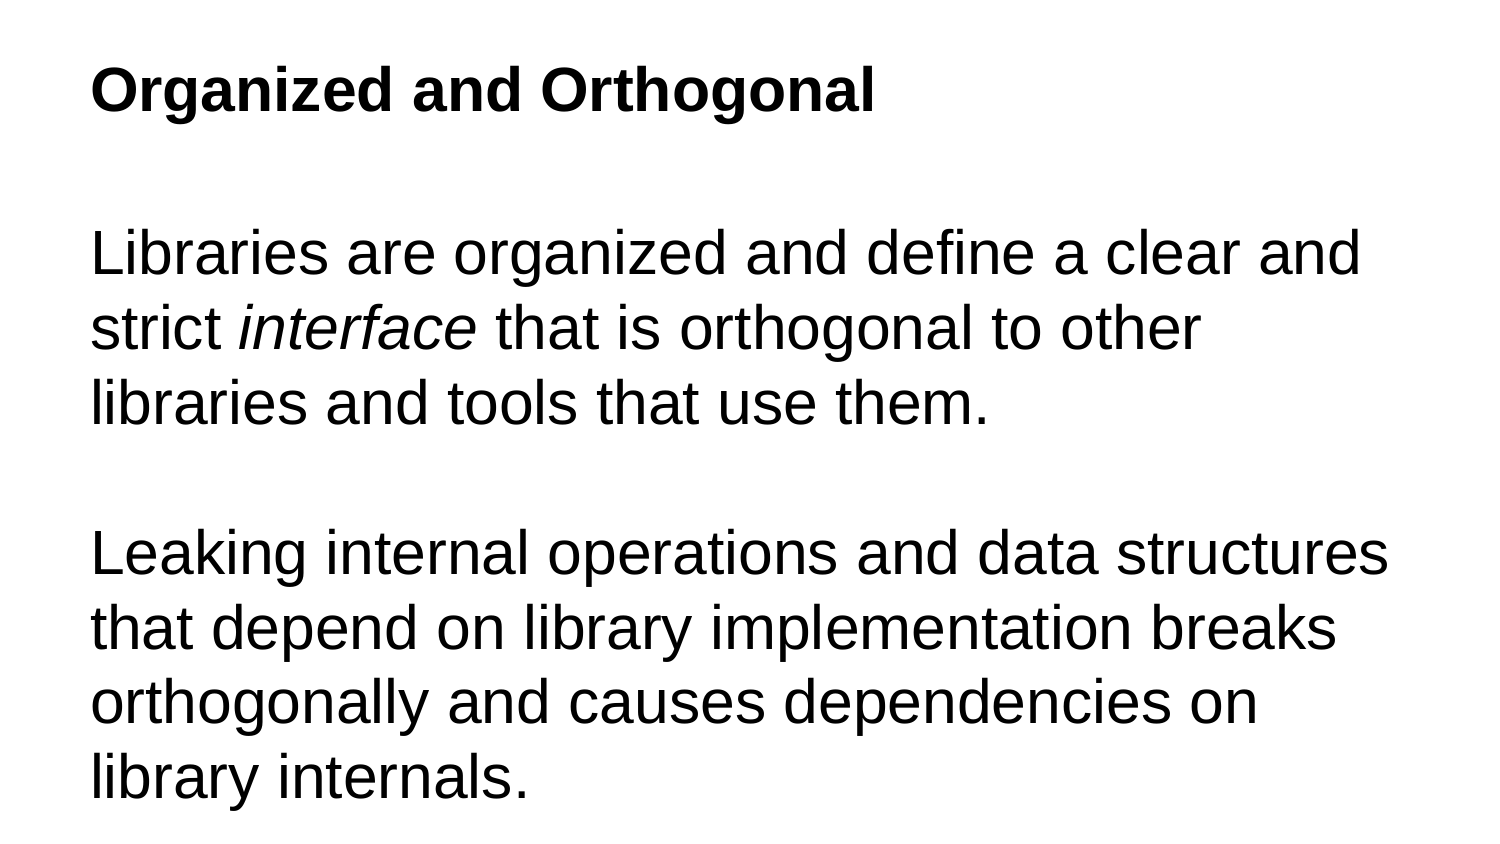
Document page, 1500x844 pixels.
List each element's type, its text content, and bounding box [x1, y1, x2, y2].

title Organized and Orthogonal [75, 33, 1425, 175]
list Libraries are organized and define a clear and strict interface that is orthogonal to other libraries and tools that use them. Leaking internal operations and data structures that depend on library implementation breaks orthogonally and causes dependencies on library internals. [75, 196, 1425, 808]
